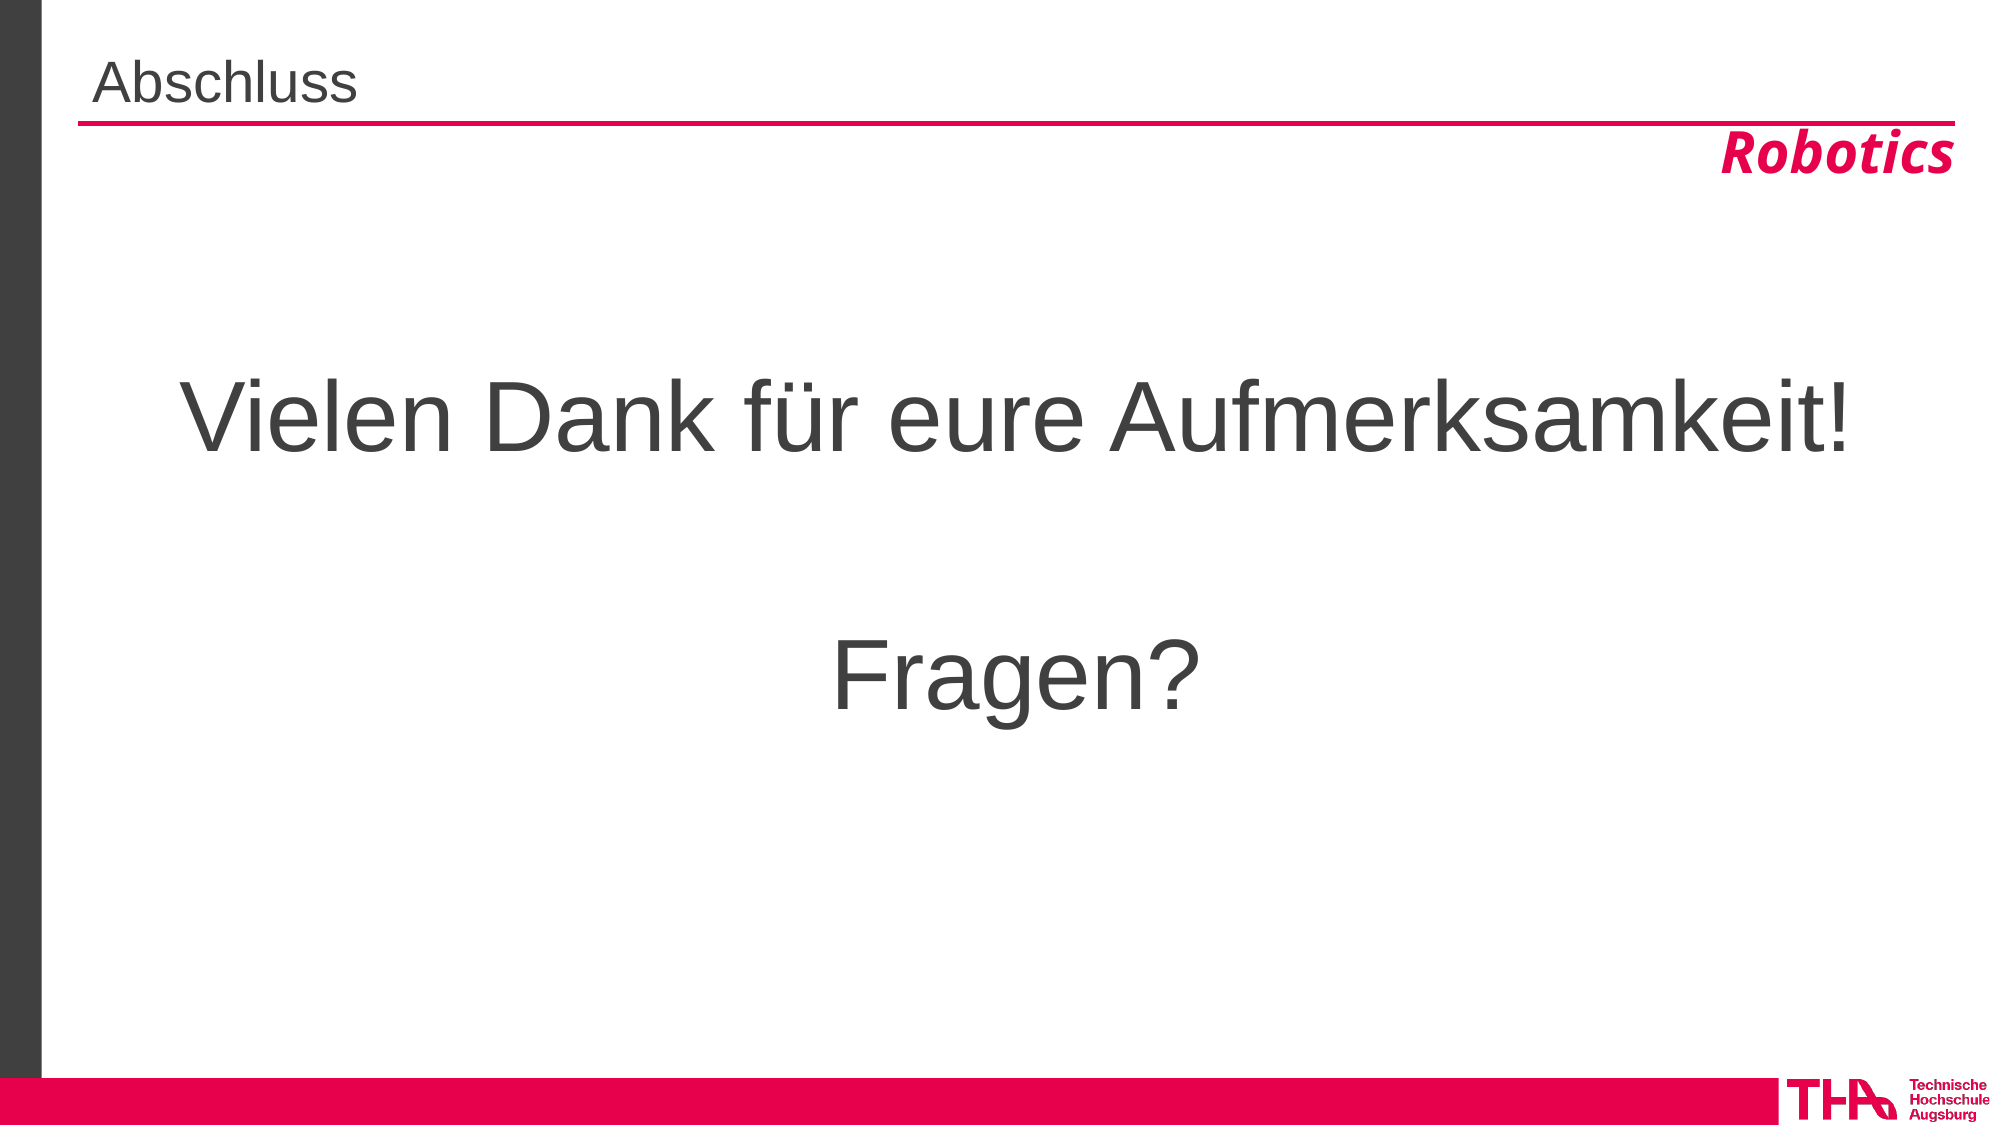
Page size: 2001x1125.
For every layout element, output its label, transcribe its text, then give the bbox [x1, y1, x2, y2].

title Abschluss [77, 49, 1956, 118]
picture [1787, 1079, 1990, 1122]
list Vielen Dank für eure Aufmerksamkeit! Fragen? [77, 217, 1956, 1054]
